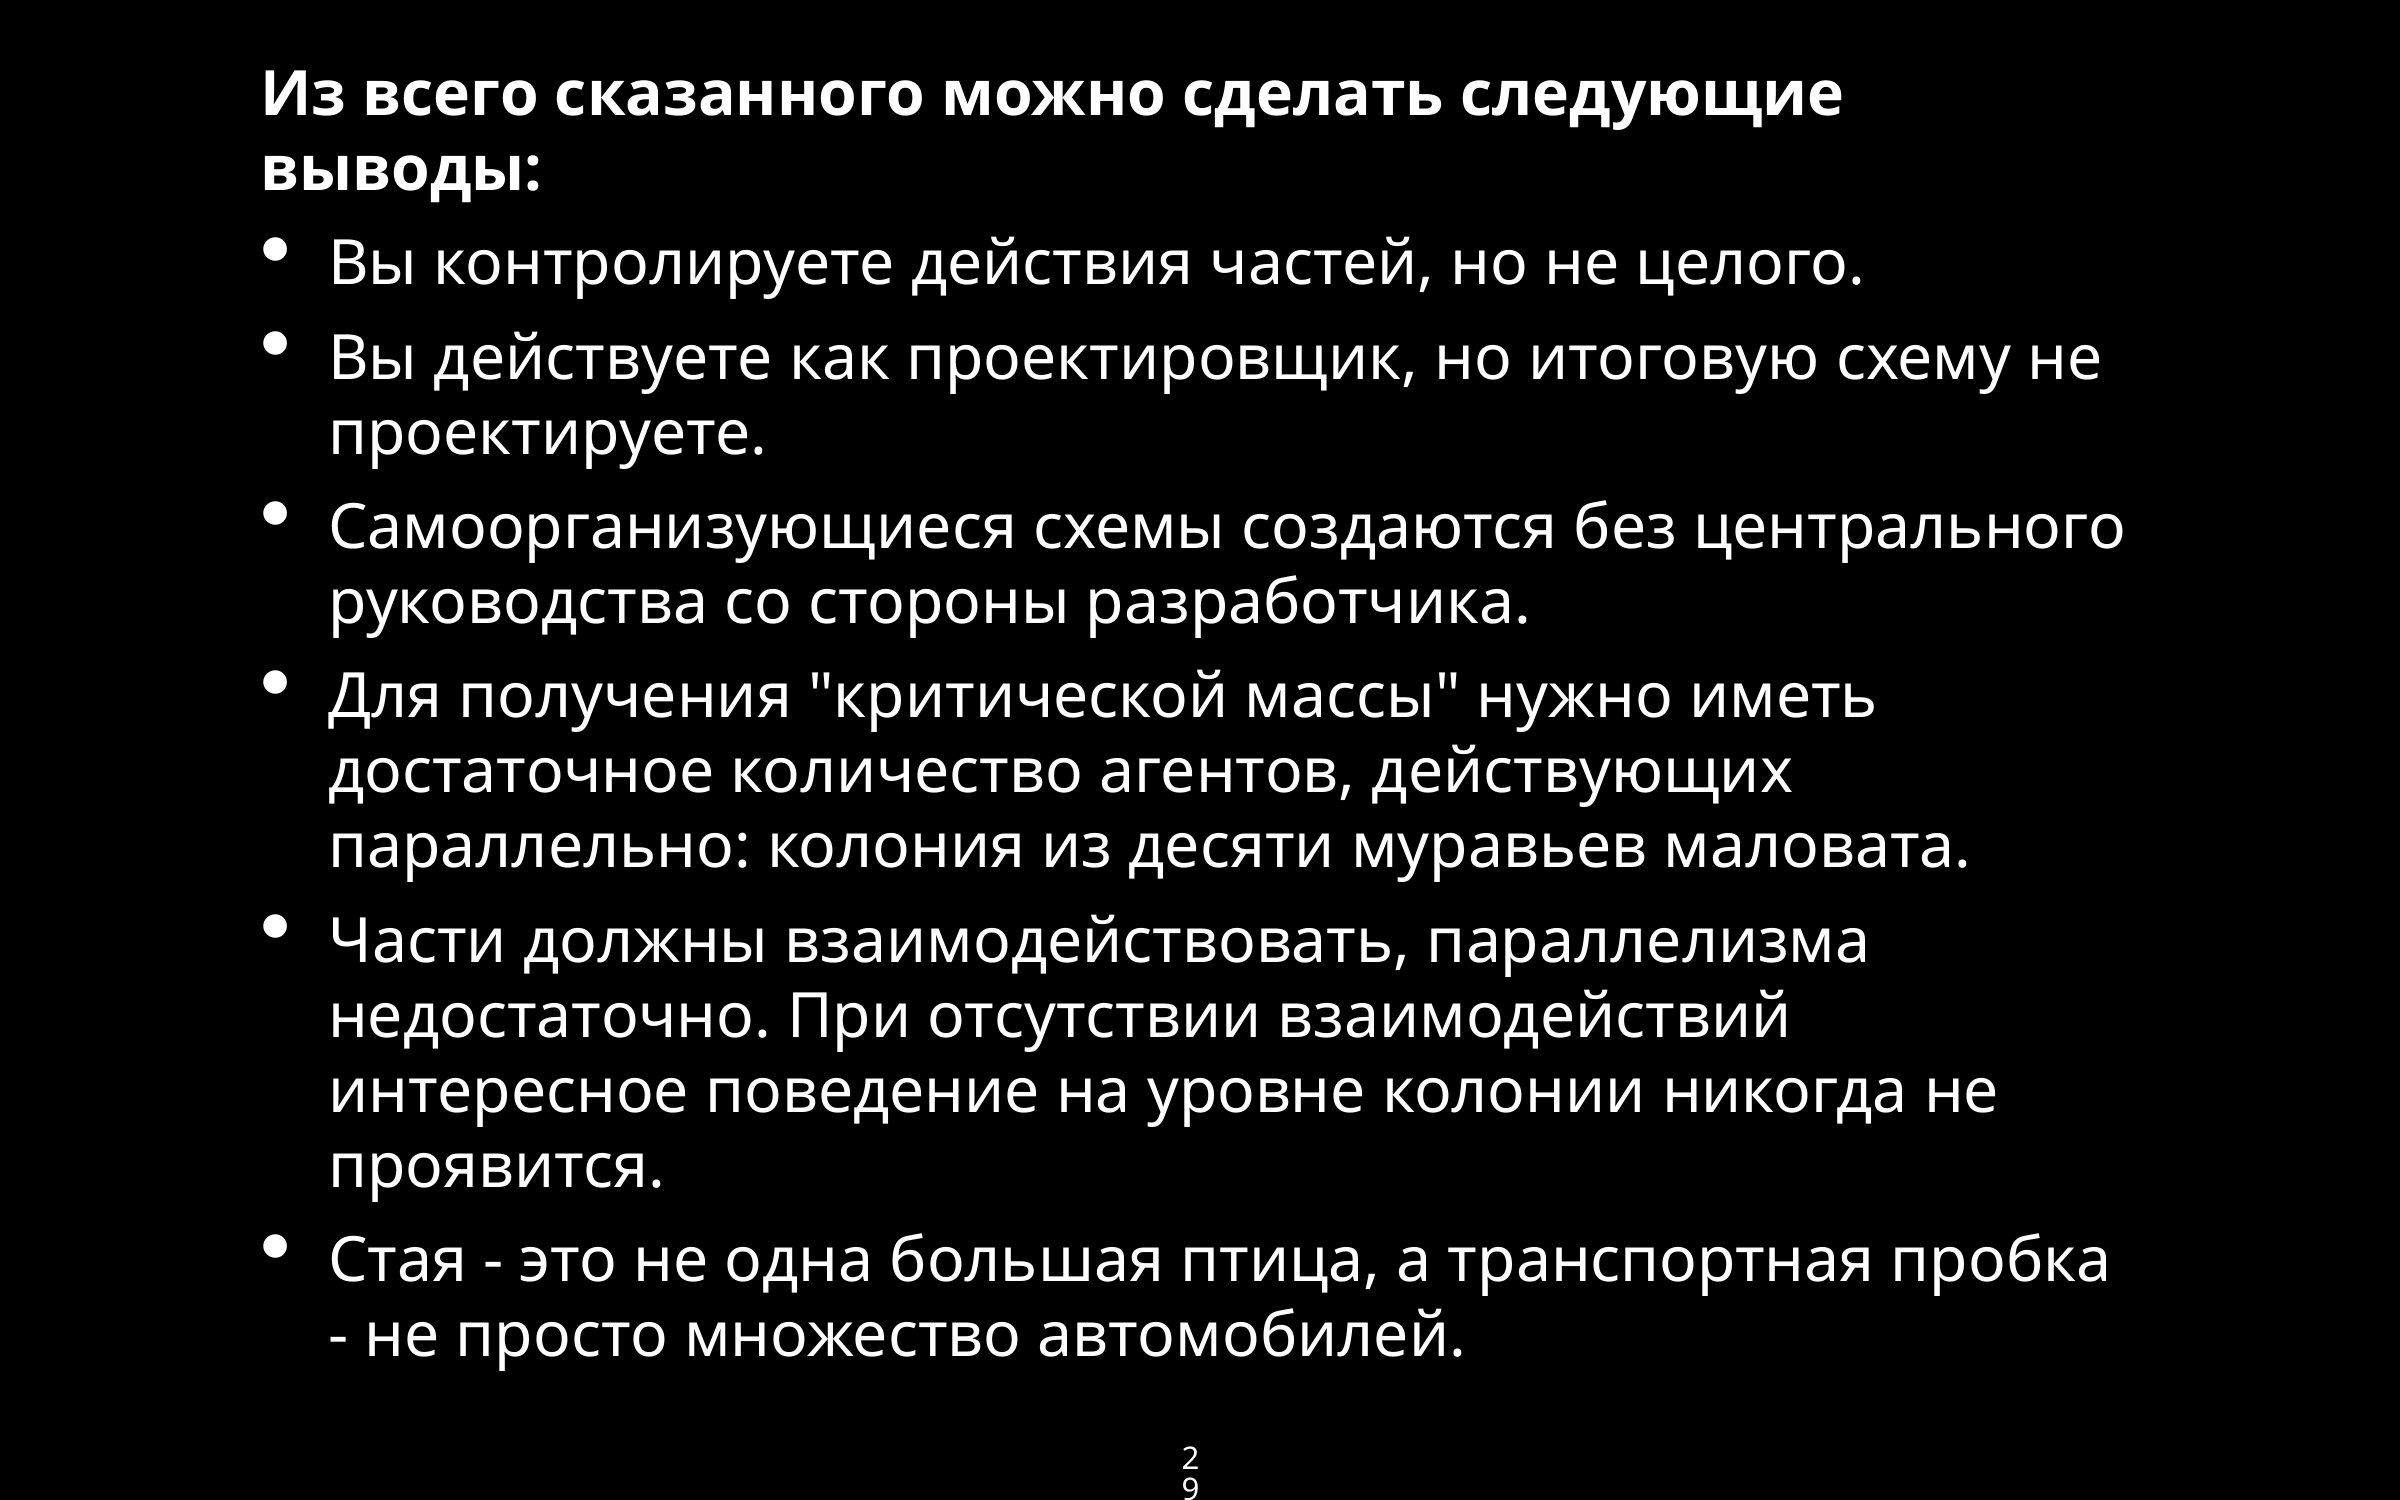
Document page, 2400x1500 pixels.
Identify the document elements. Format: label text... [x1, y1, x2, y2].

list Из всего сказанного можно сделать следующие выводы: Вы контролируете действия частей, но не целого. Вы действуете как проектировщик, но итоговую схему не проектируете. Самоорганизующиеся схемы создаются без центрального руководства со стороны разработчика. Для получения "критической массы" нужно иметь достаточное количество агентов, действующих параллельно: колония из десяти муравьев маловата. Части должны взаимодействовать, параллелизма недостаточно. При отсутствии взаимодействий интересное поведение на уровне колонии никогда не проявится. Стая - это не одна большая птица, а транспортная пробка - не просто множество автомобилей. [251, 115, 2149, 1307]
slide_number 29 [1172, 1429, 1226, 1485]
